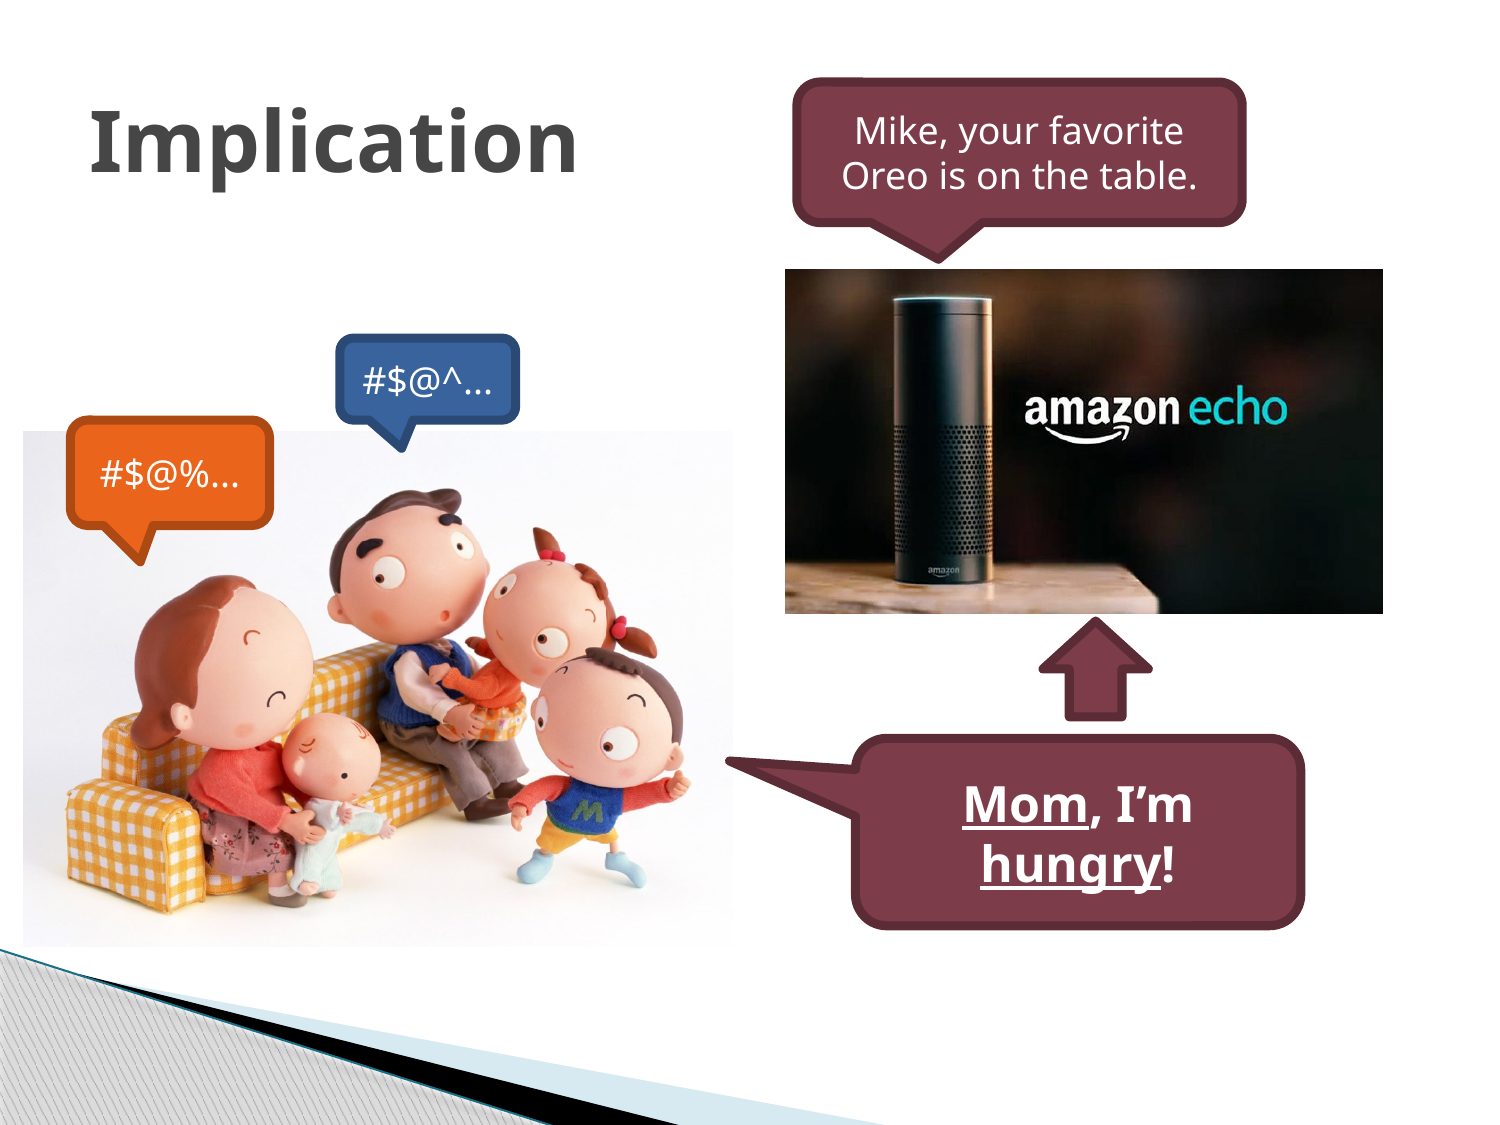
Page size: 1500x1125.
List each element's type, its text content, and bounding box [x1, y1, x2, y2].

text_box [1038, 627, 1153, 722]
text_box Mike, your favorite Oreo is on the table. [792, 77, 1247, 264]
text_box Mom, I’m hungry! [739, 733, 1306, 931]
picture [784, 269, 1383, 614]
picture [23, 431, 733, 947]
text_box #$@%... [66, 415, 273, 431]
title Implication [75, 45, 1425, 233]
text_box #$@^... [335, 333, 521, 431]
